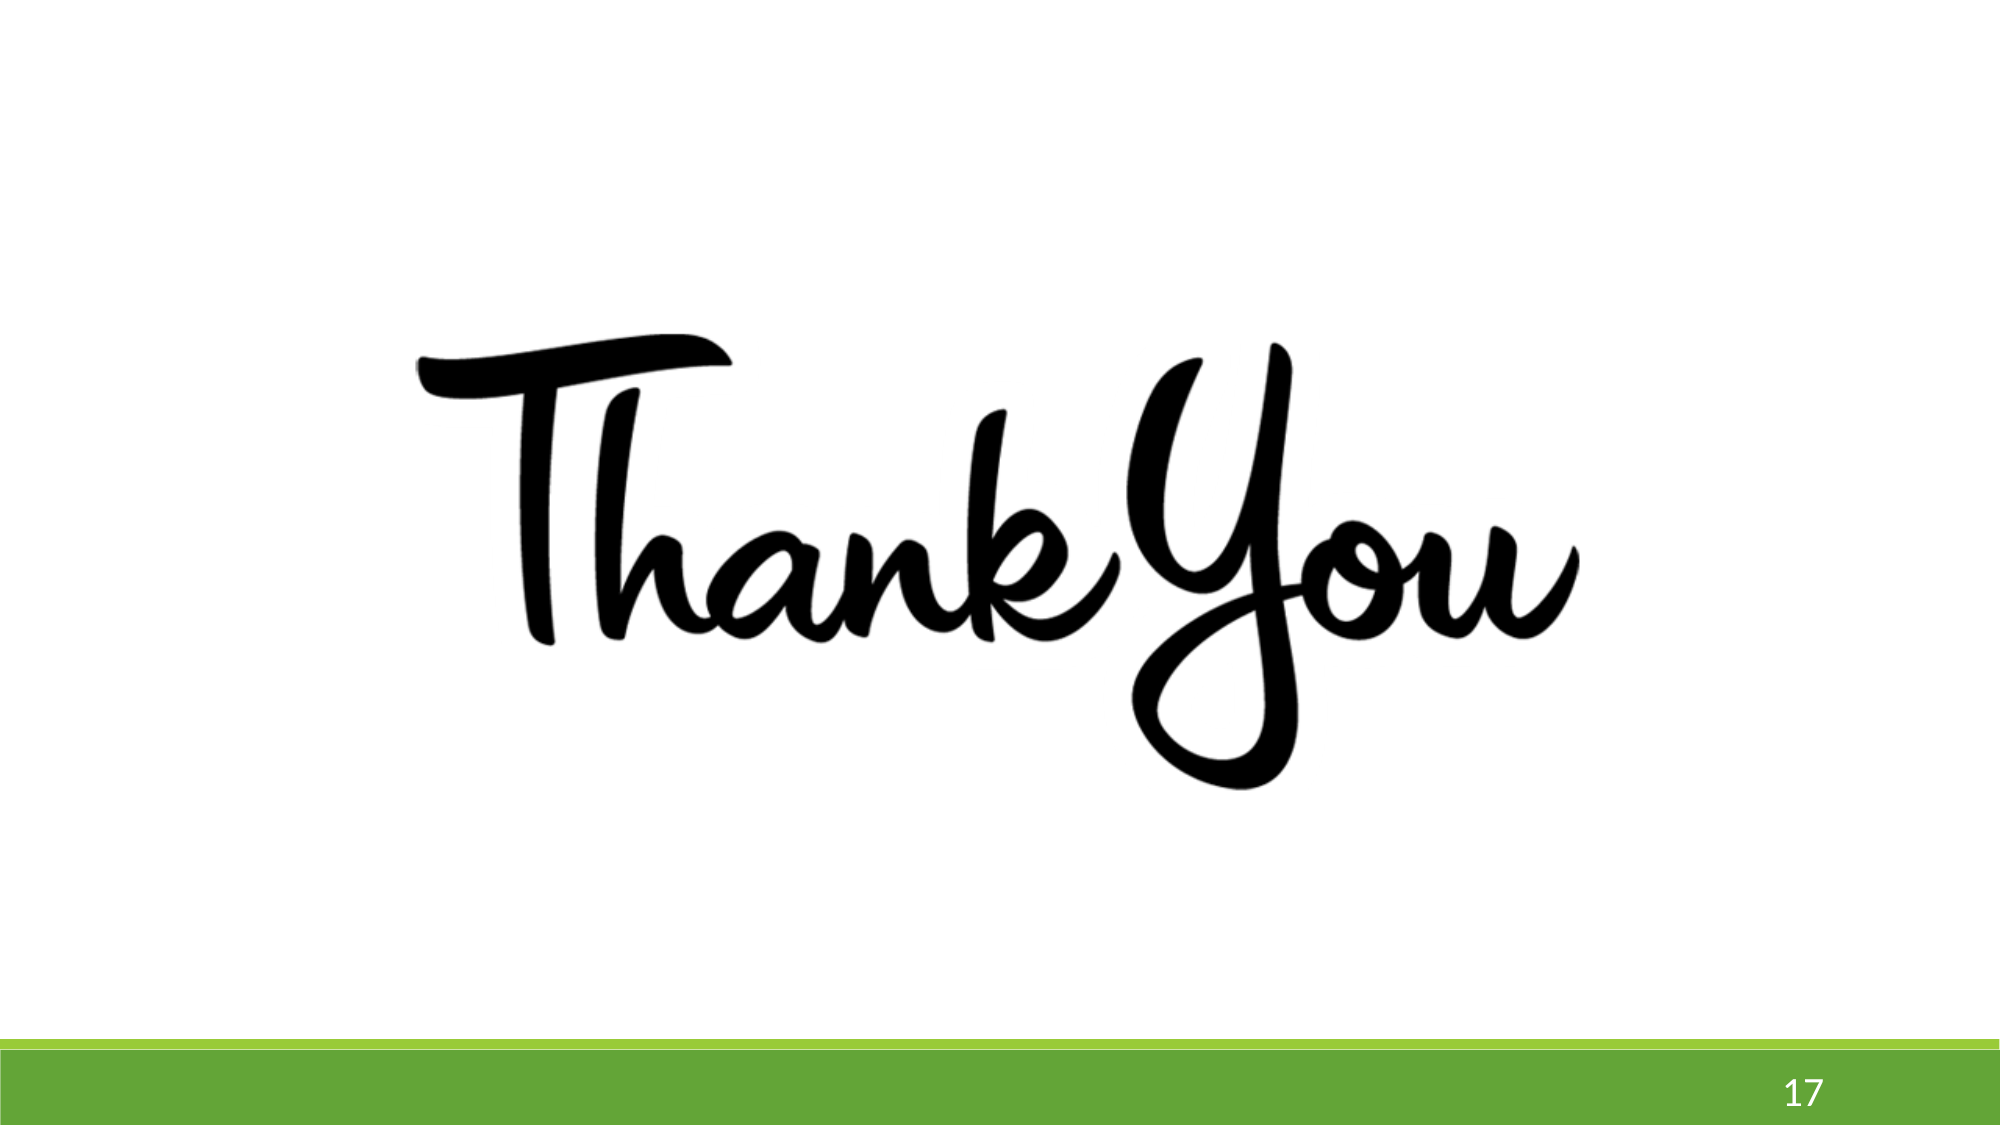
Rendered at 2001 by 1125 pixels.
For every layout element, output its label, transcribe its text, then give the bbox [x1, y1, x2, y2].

slide_number 17 [1624, 1059, 1840, 1120]
picture [374, 288, 1626, 837]
